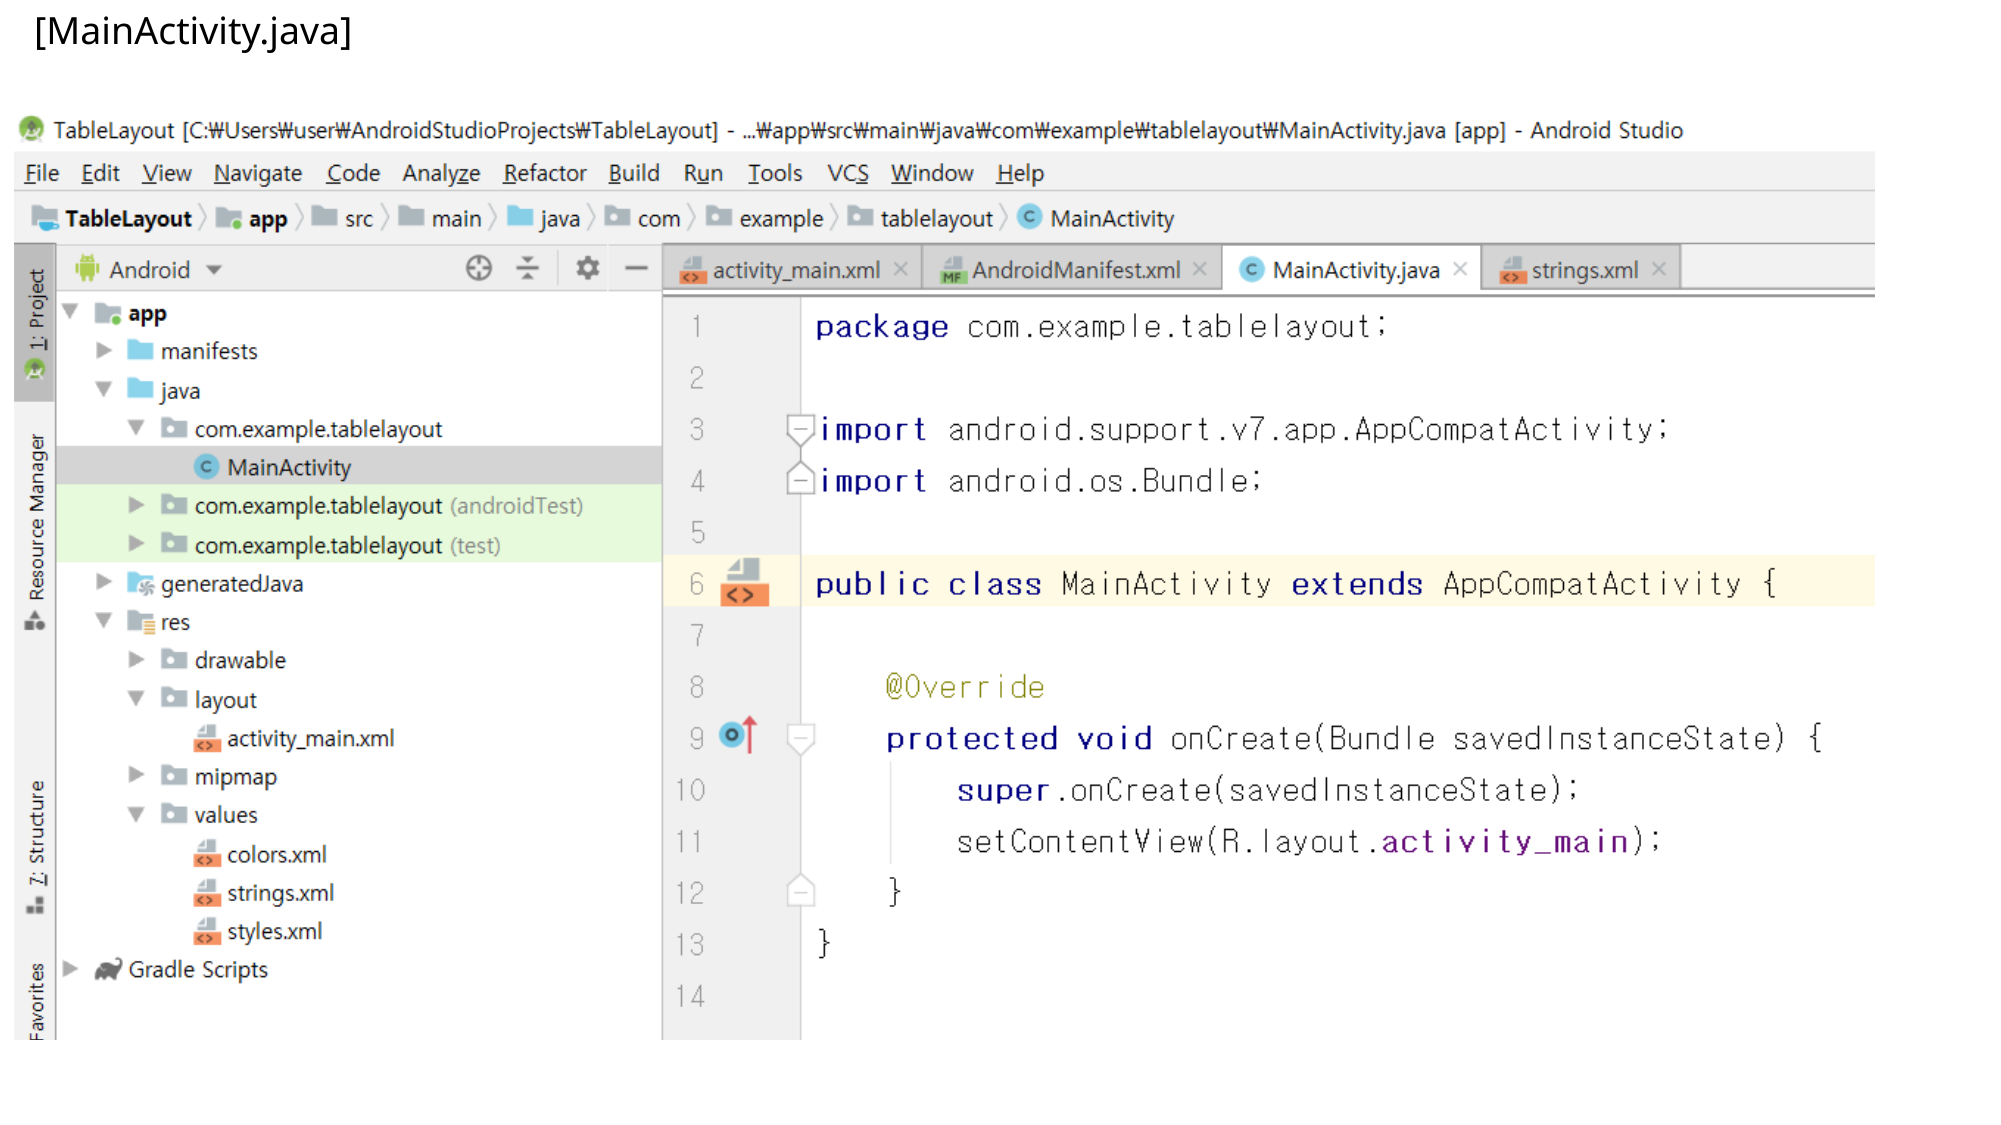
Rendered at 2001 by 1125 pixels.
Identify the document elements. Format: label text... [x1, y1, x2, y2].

text_box [MainActivity.java] [19, 0, 368, 60]
picture [14, 108, 1875, 1040]
